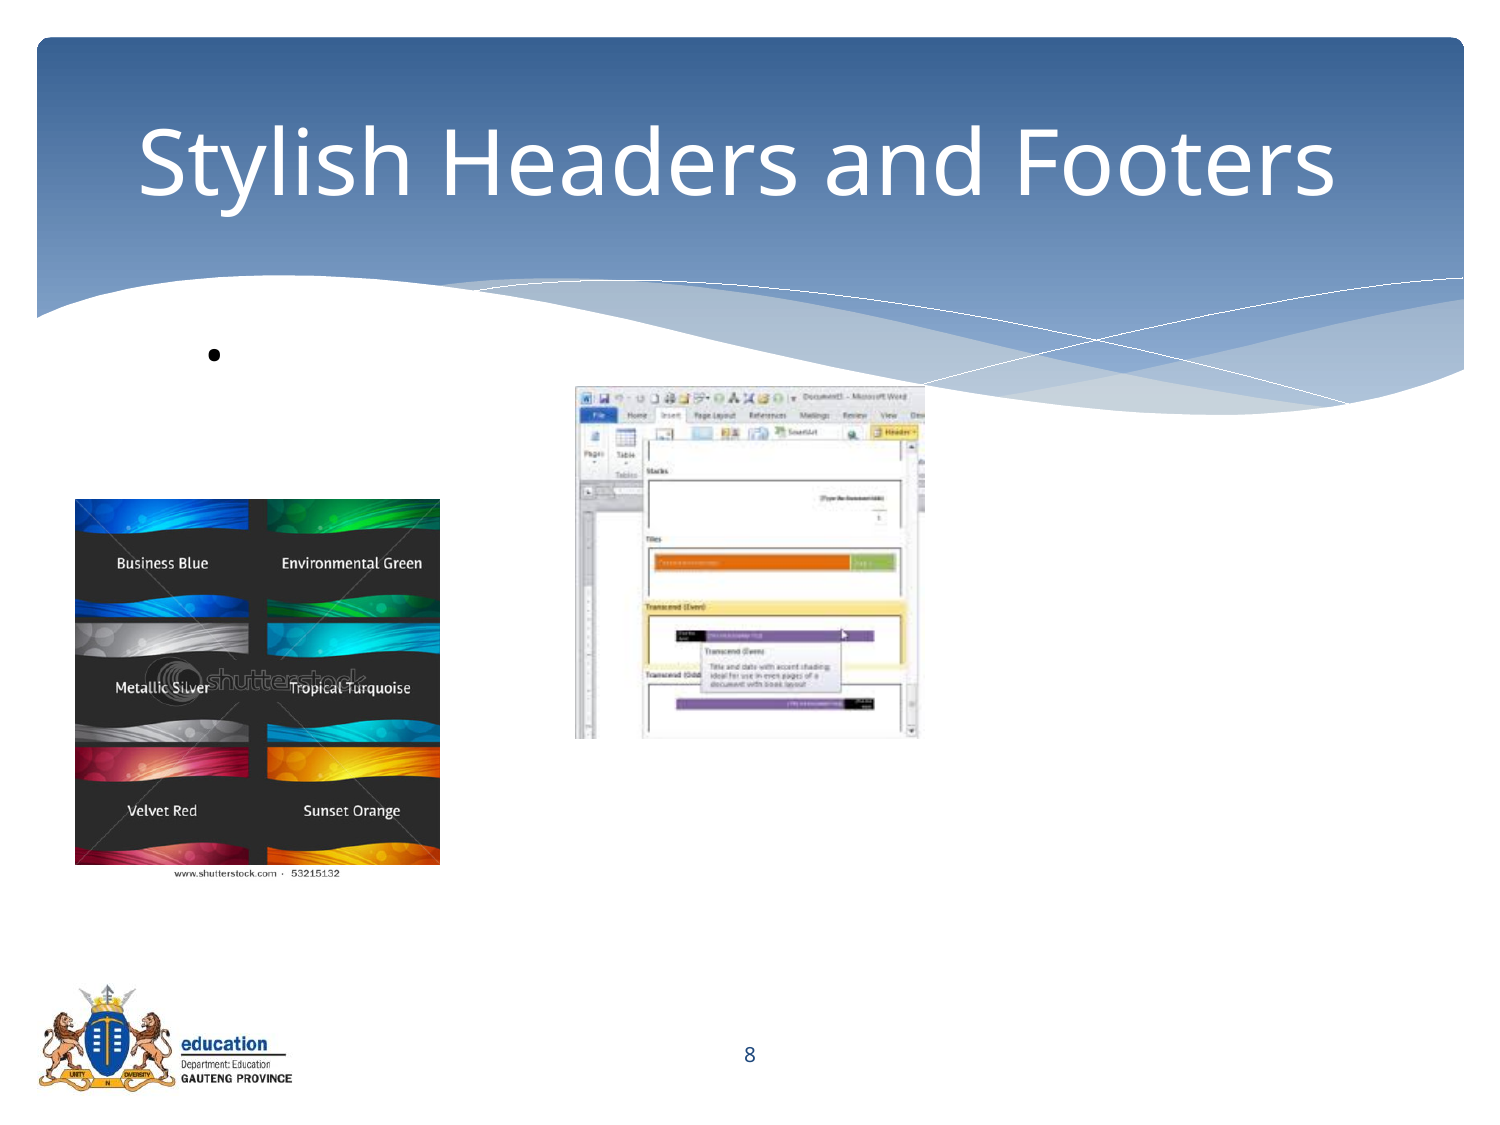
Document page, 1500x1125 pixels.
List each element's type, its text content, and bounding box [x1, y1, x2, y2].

picture [37, 983, 300, 1100]
title Stylish Headers and Footers [75, 55, 1425, 261]
picture [574, 386, 926, 739]
picture [74, 499, 440, 881]
text_box . [187, 260, 900, 386]
slide_number 8 [654, 1025, 846, 1086]
